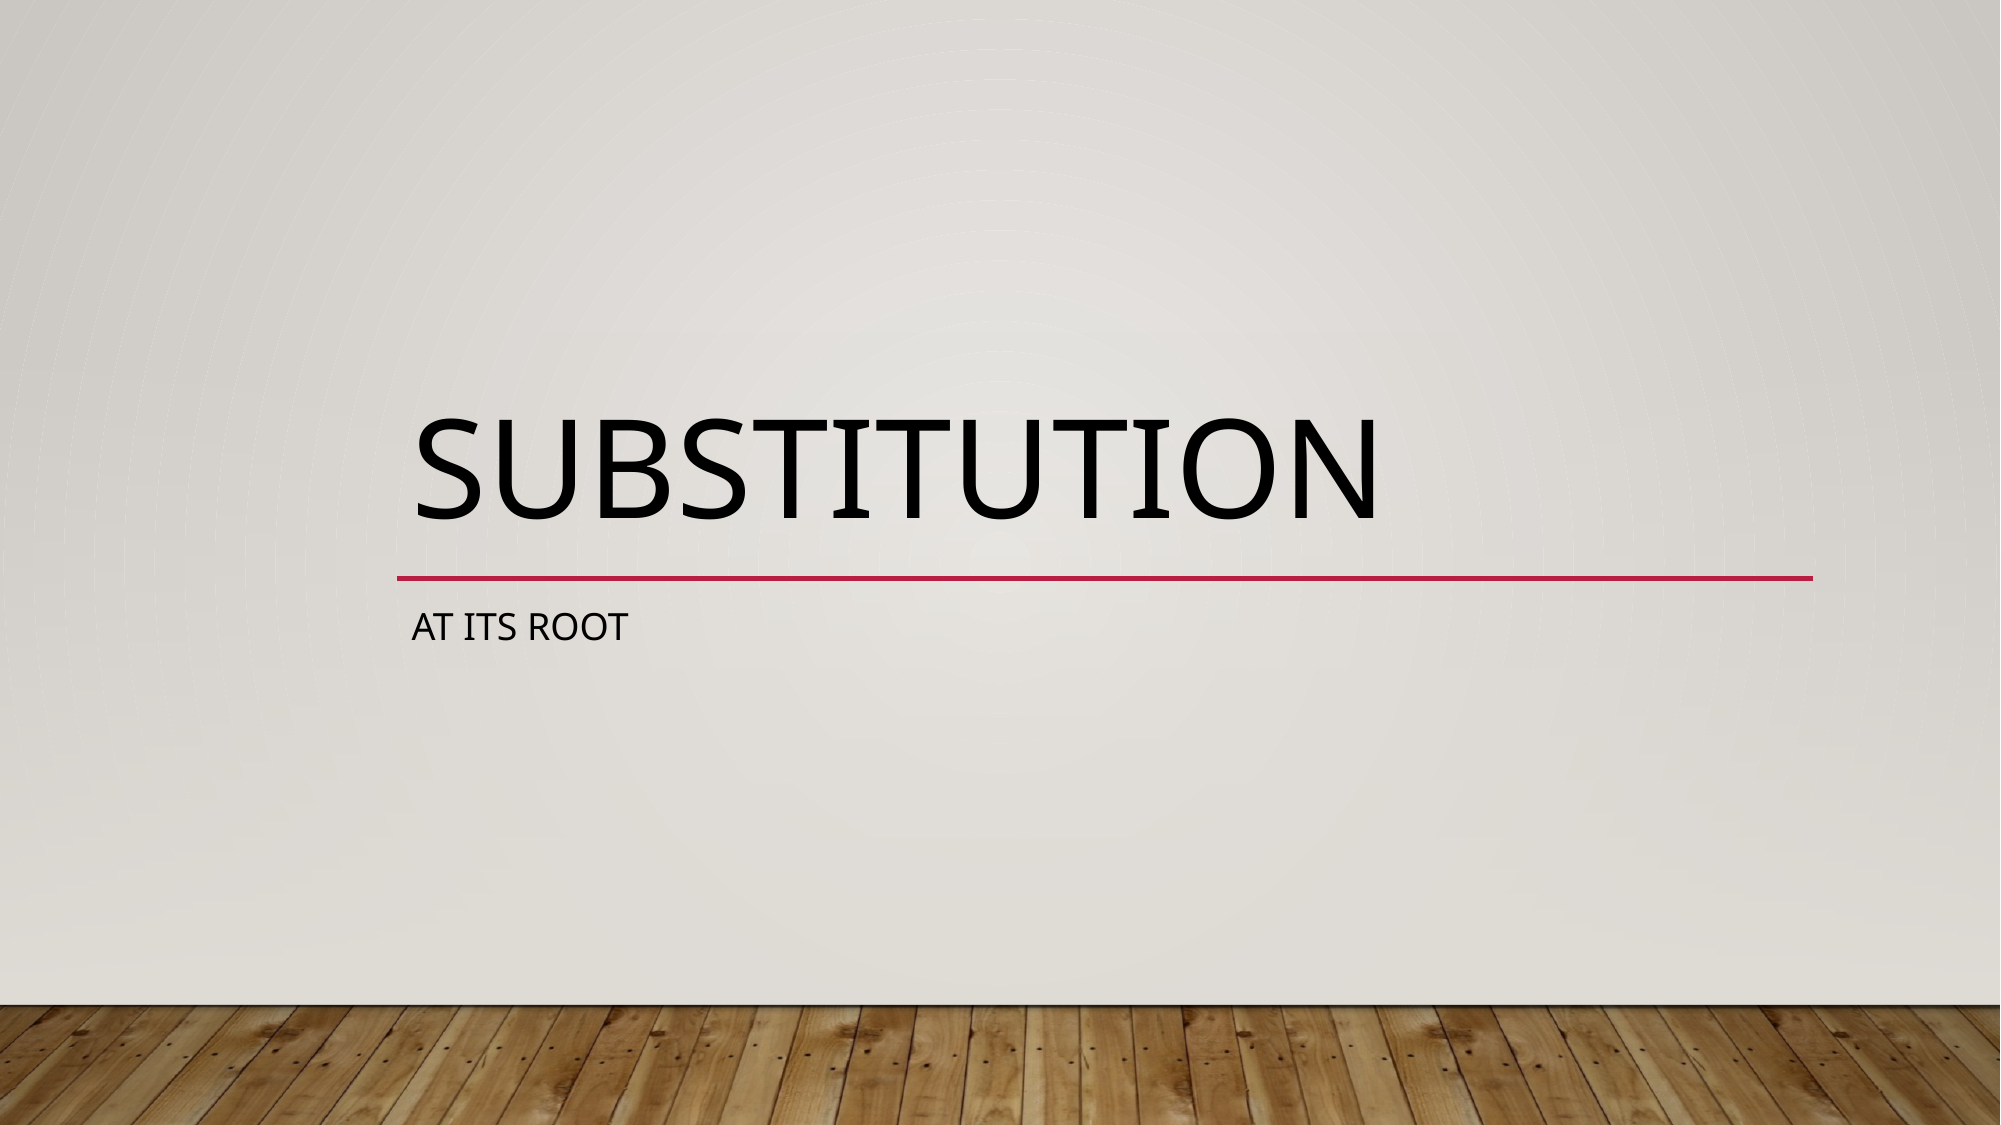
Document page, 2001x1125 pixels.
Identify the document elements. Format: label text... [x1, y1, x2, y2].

title Substitution [396, 131, 1814, 549]
picture [0, 1005, 2000, 1125]
subtitle At its root [396, 579, 1814, 740]
